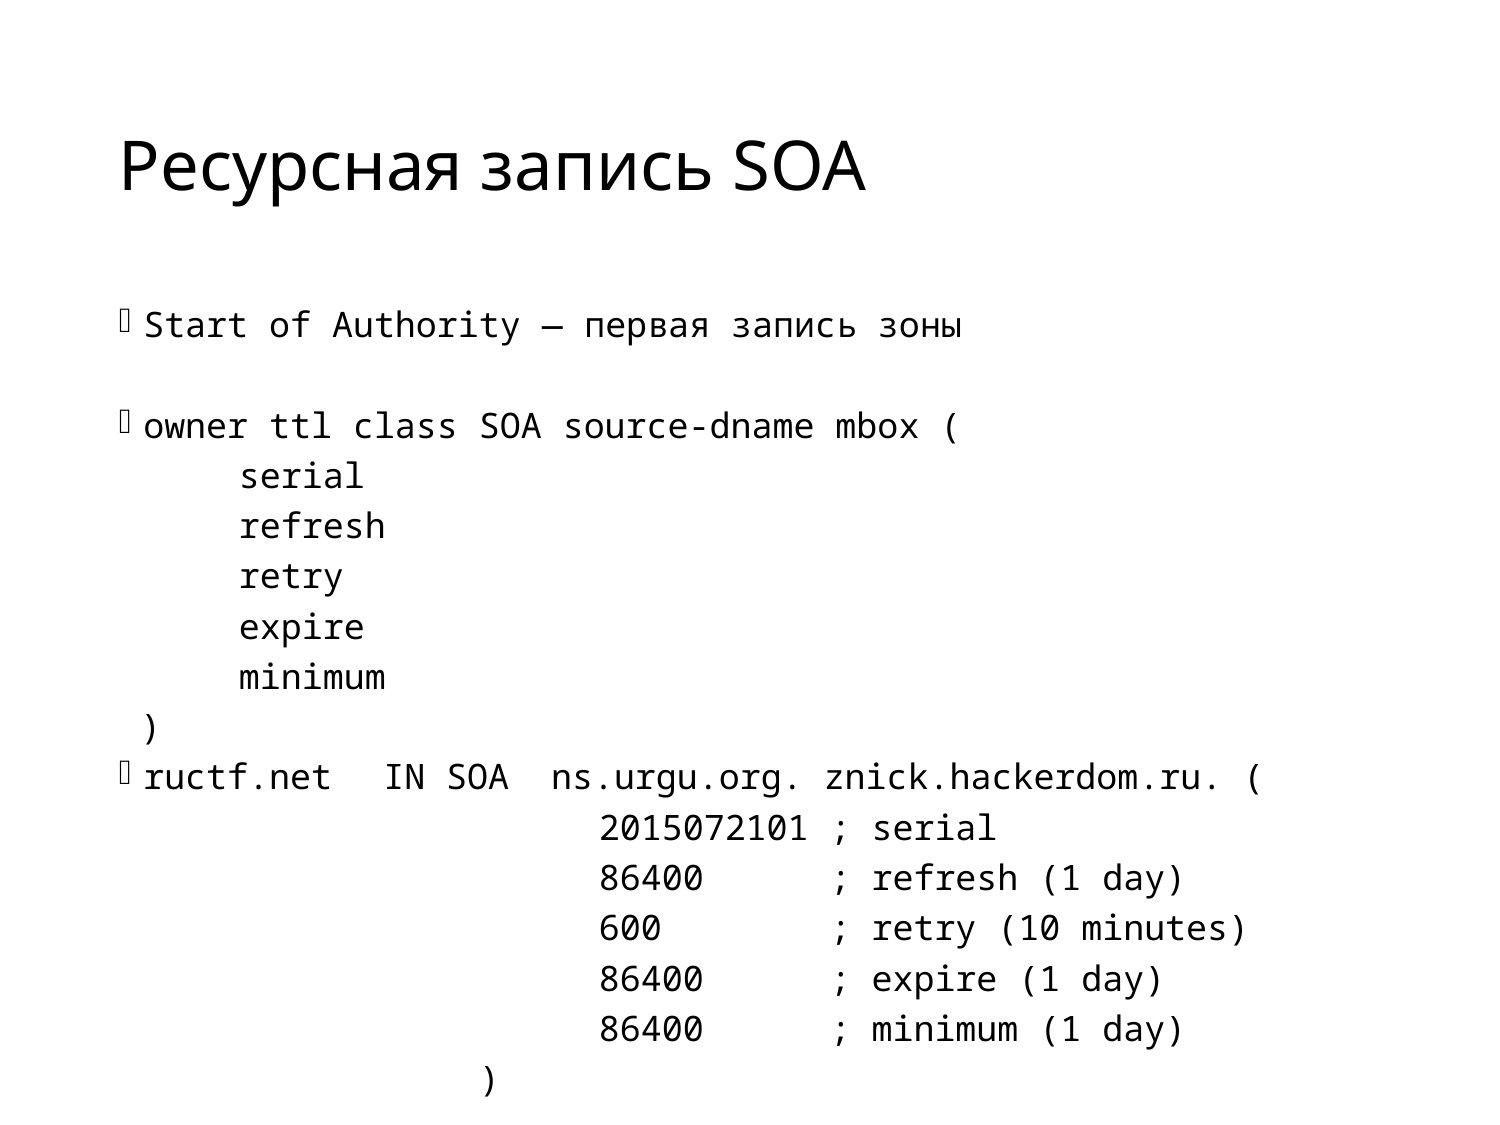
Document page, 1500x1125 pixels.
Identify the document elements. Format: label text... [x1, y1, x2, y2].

title Ресурсная запись SOA [103, 60, 1398, 278]
list Start of Authority — первая запись зоны owner ttl class SOA source-dname mbox ( serial refresh retry expire minimum ) ructf.net IN SOA ns.urgu.org. znick.hackerdom.ru. ( 2015072101 ; serial 86400 ; refresh (1 day) 600 ; retry (10 minutes) 86400 ; expire (1 day) 86400 ; minimum (1 day) ) [103, 299, 1398, 1118]
